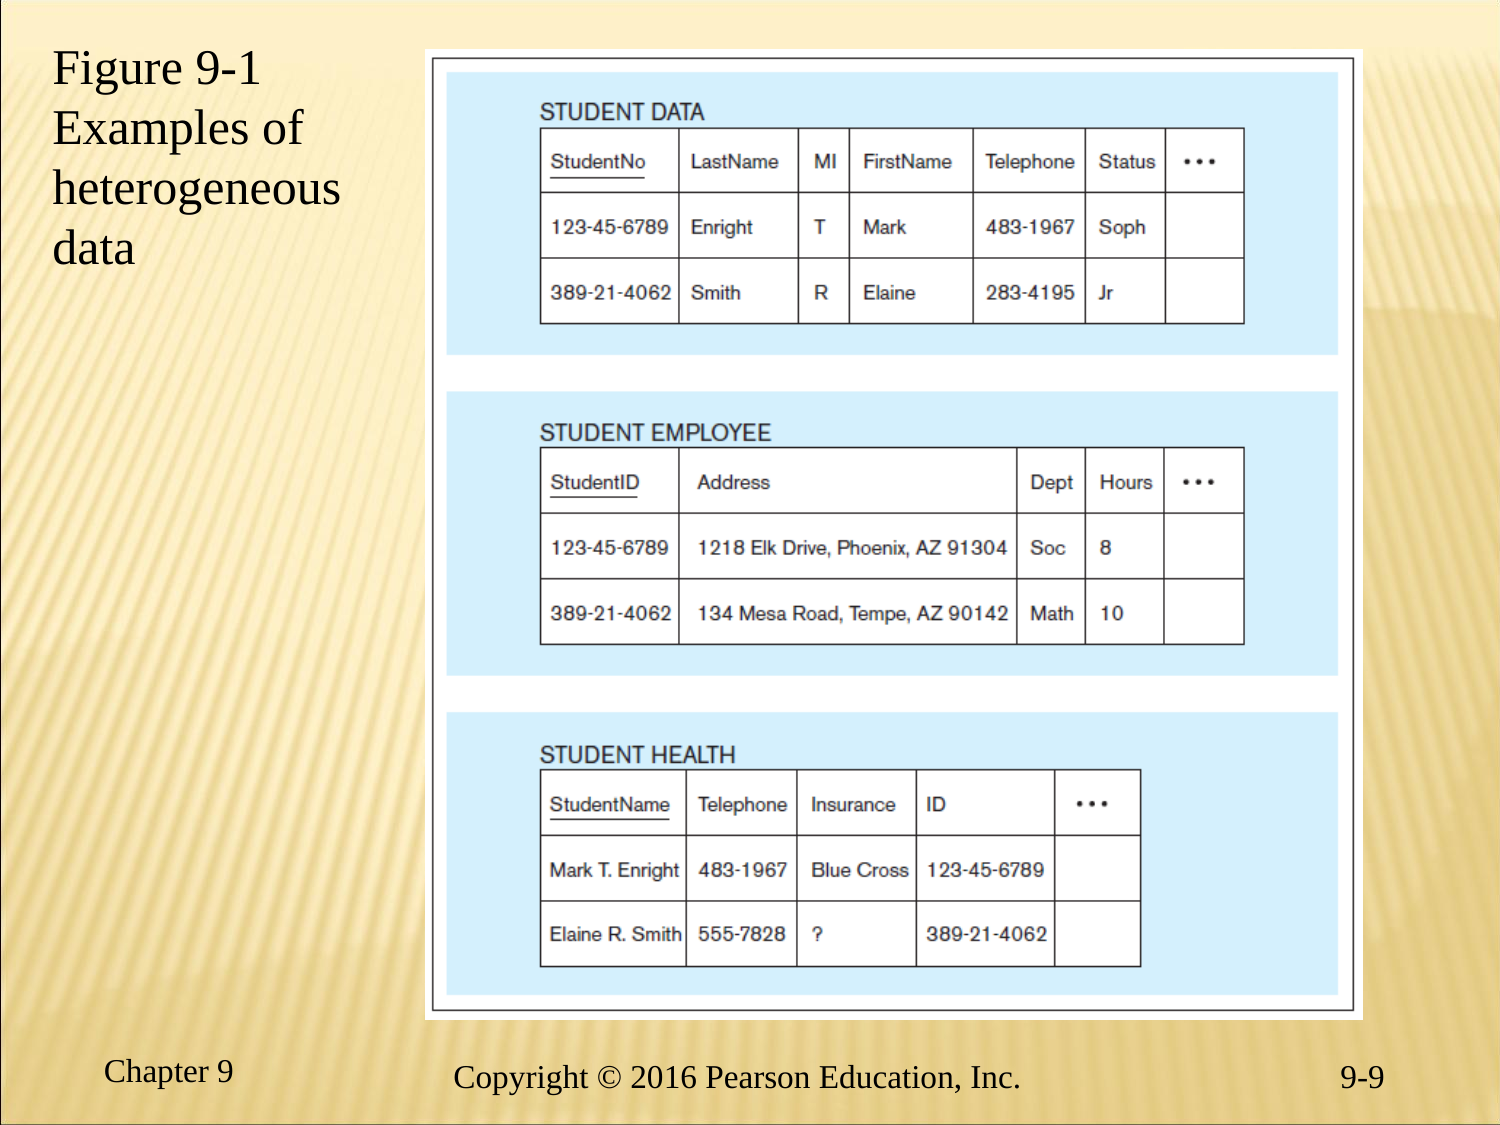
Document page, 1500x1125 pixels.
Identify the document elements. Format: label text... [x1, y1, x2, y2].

picture [0, 0, 1500, 1125]
text_box Figure 9-1 Examples of heterogeneous data [37, 27, 425, 283]
